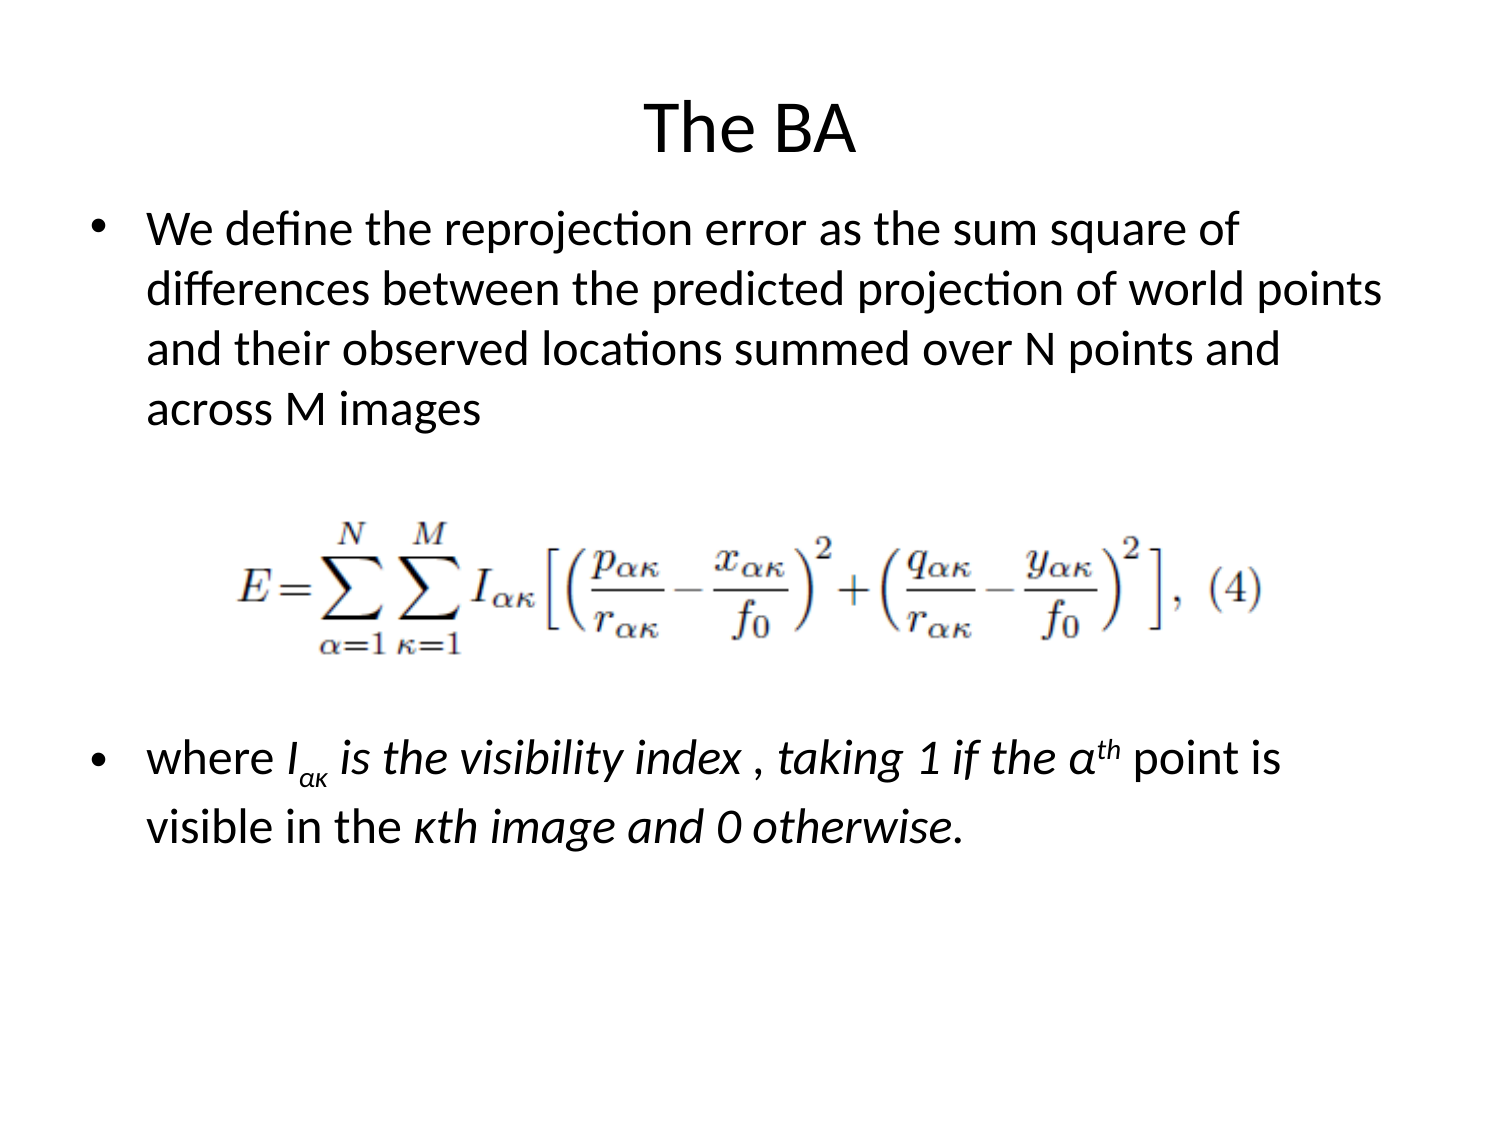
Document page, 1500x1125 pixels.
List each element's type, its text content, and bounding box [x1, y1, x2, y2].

title The BA [75, 45, 1425, 187]
picture [222, 492, 1291, 677]
list We define the reprojection error as the sum square of differences between the predicted projection of world points and their observed locations summed over N points and across M images where Iακ is the visibility index , taking 1 if the αth point is visible in the κth image and 0 otherwise. [75, 187, 1425, 1005]
